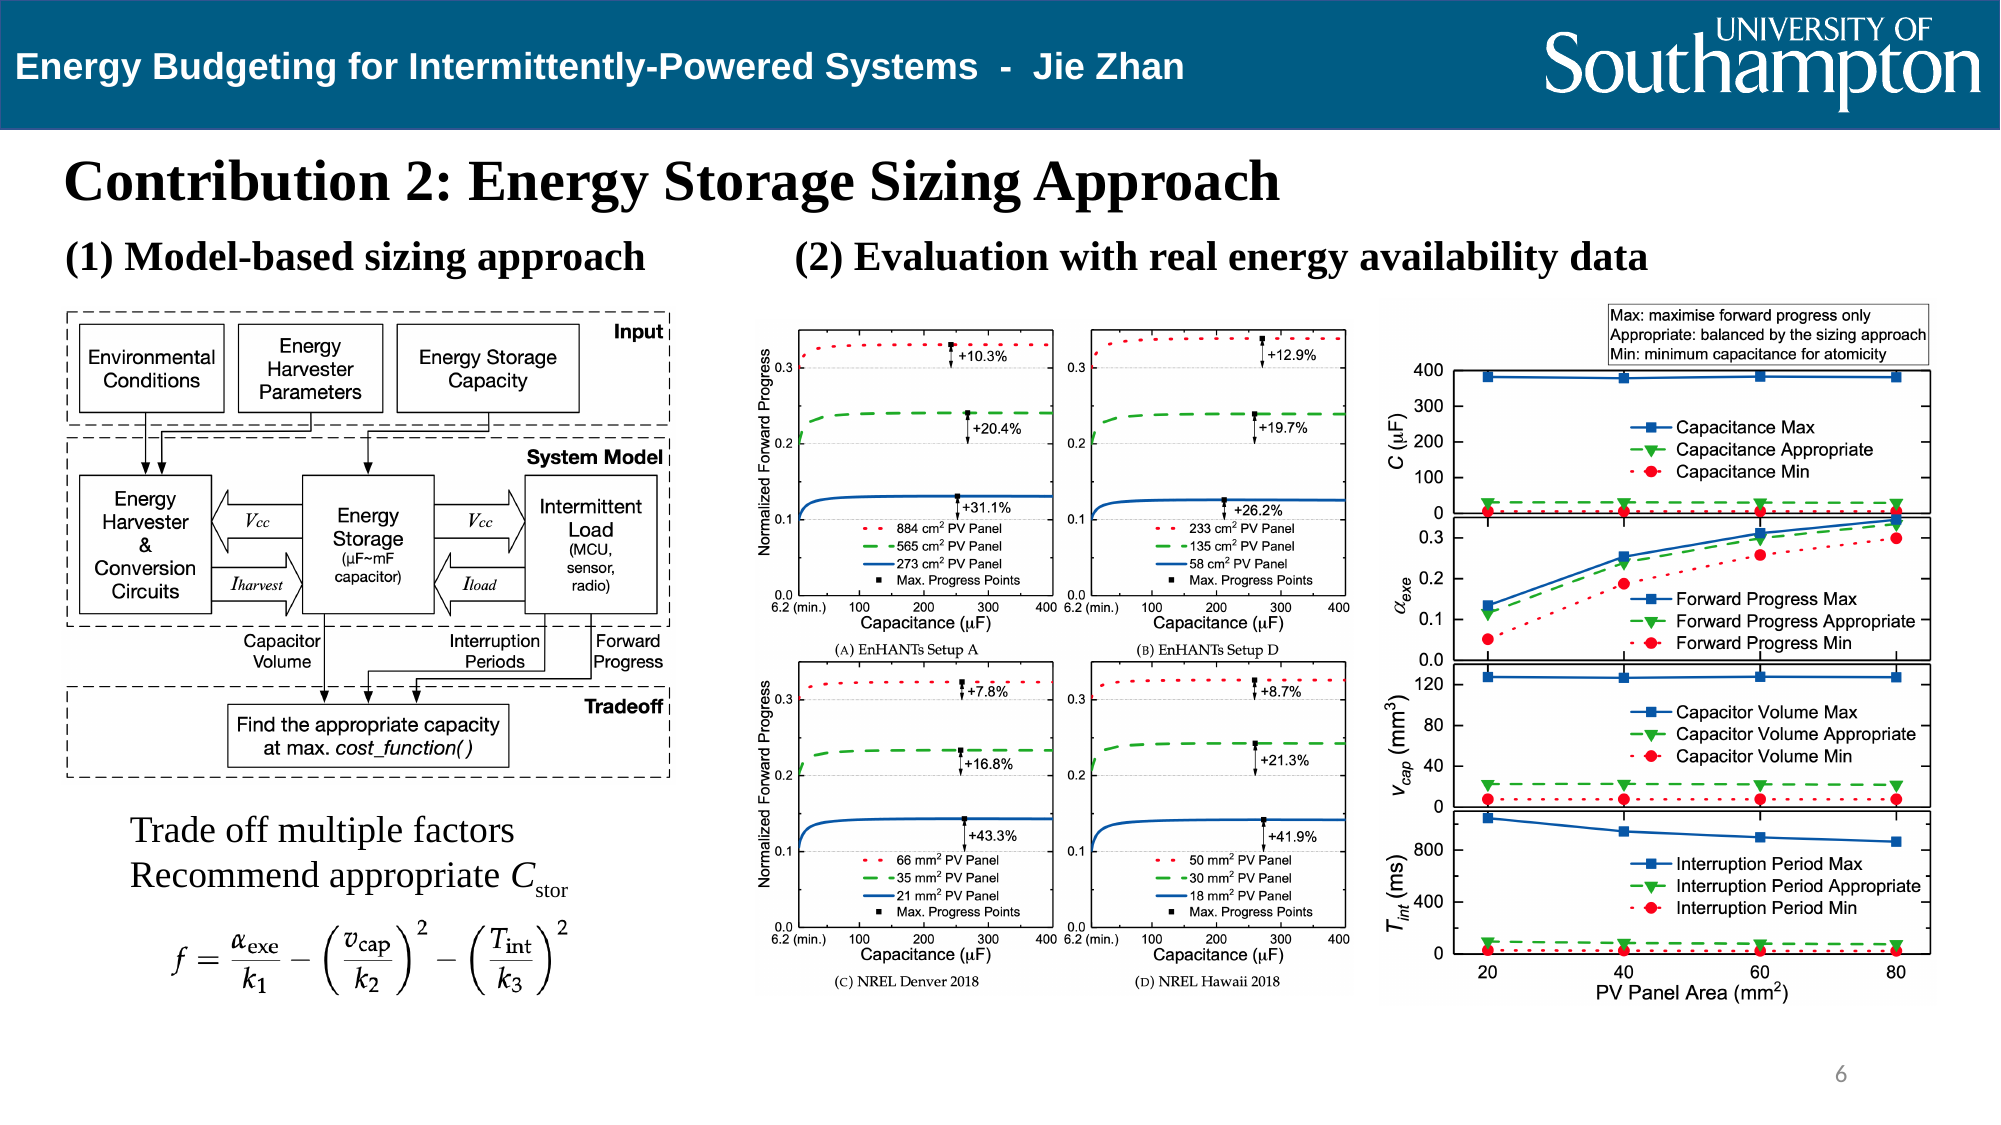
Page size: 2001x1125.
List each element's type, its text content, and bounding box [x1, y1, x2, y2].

text_box (2) Evaluation with real energy availability data [779, 221, 1665, 286]
picture [755, 319, 1354, 996]
text_box Trade off multiple factors Recommend appropriate Cstor [115, 797, 584, 909]
text_box (1) Model-based sizing approach [50, 221, 662, 286]
text_box Contribution 2: Energy Storage Sizing Approach [48, 135, 1298, 220]
text_box [0, 0, 2000, 130]
picture [152, 913, 578, 1012]
text_box Energy Budgeting for Intermittently-Powered Systems - Jie Zhan [0, 34, 1244, 95]
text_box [1546, 17, 1982, 113]
picture [61, 306, 676, 785]
slide_number 6 [1412, 1042, 1863, 1103]
picture [1379, 298, 1937, 1006]
